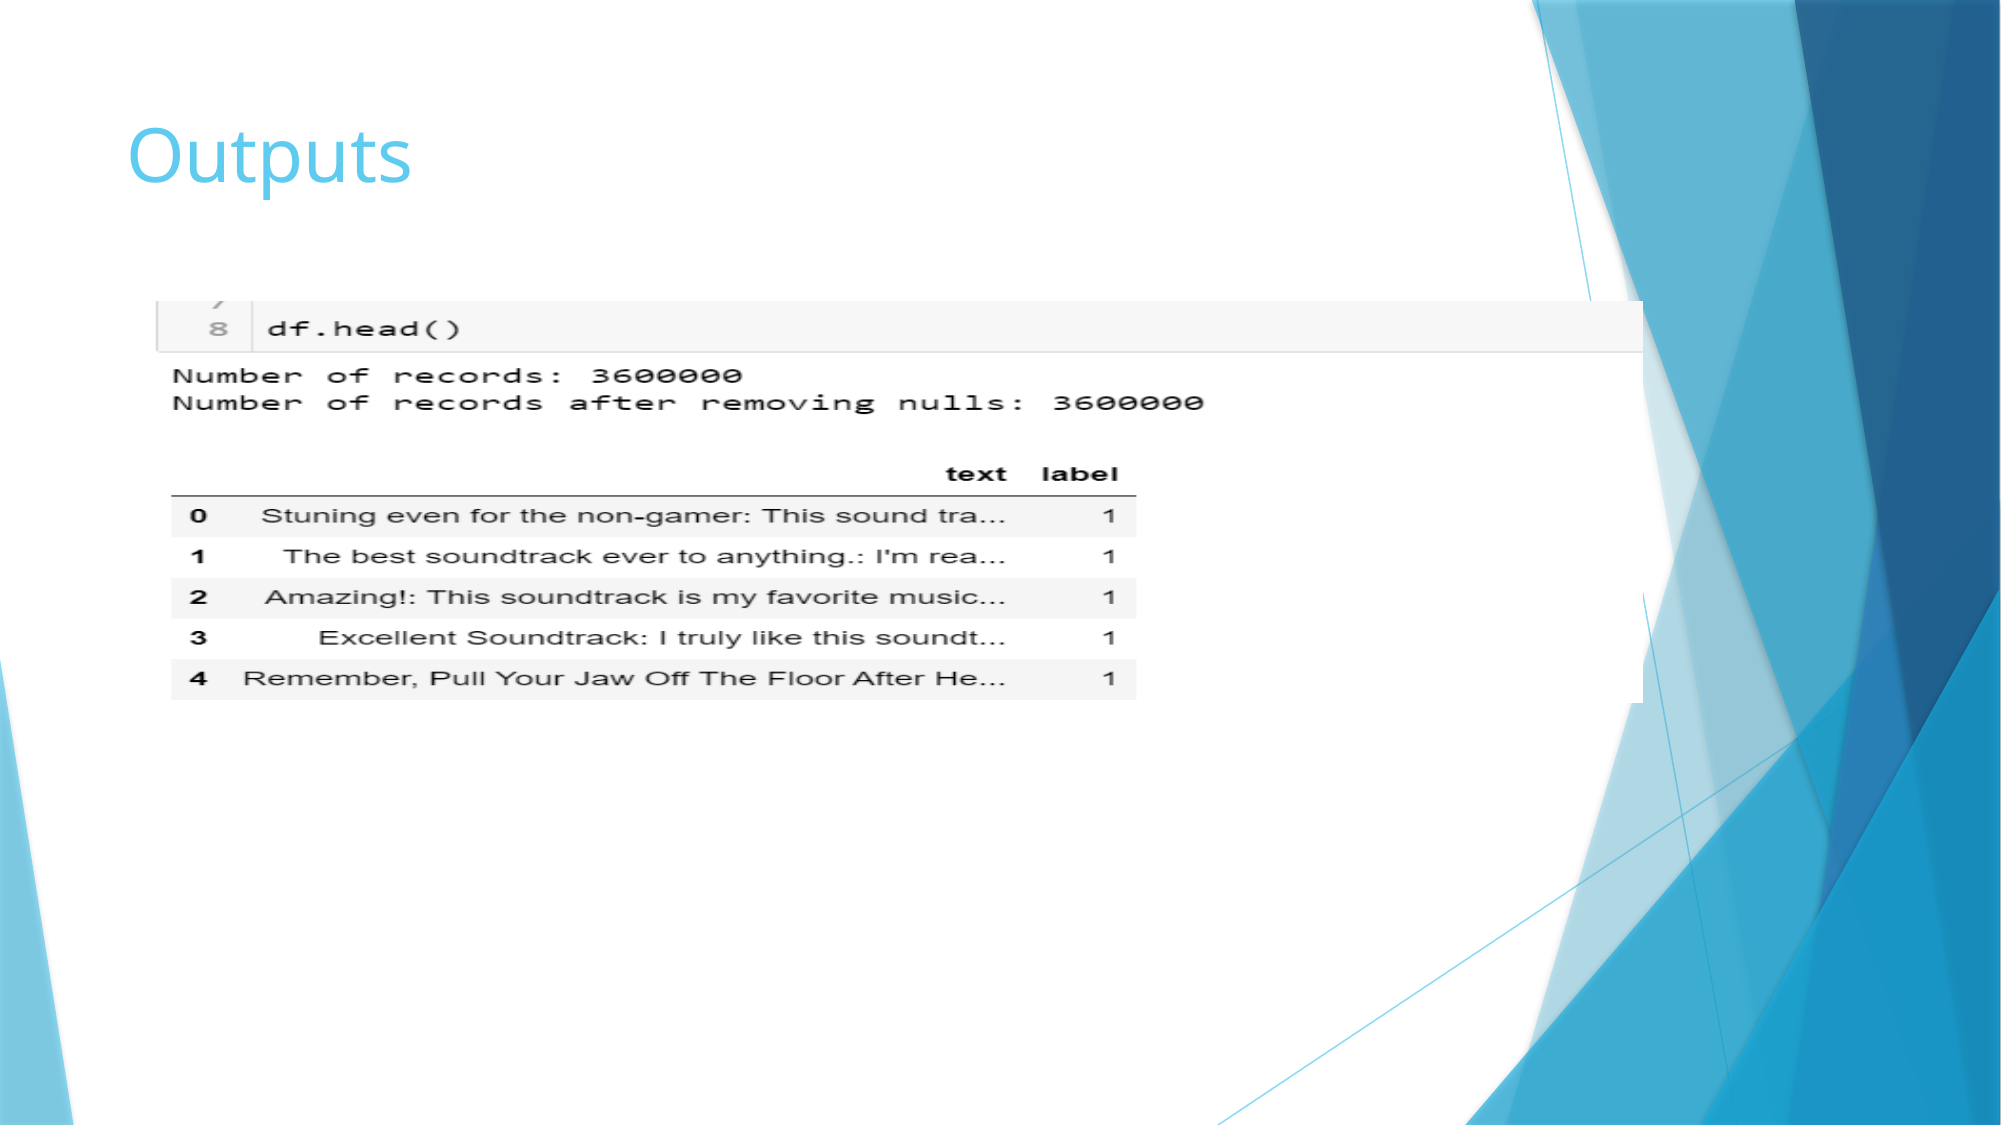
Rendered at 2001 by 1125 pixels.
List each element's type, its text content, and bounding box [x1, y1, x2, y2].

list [146, 300, 1644, 703]
title Outputs [111, 99, 1522, 317]
